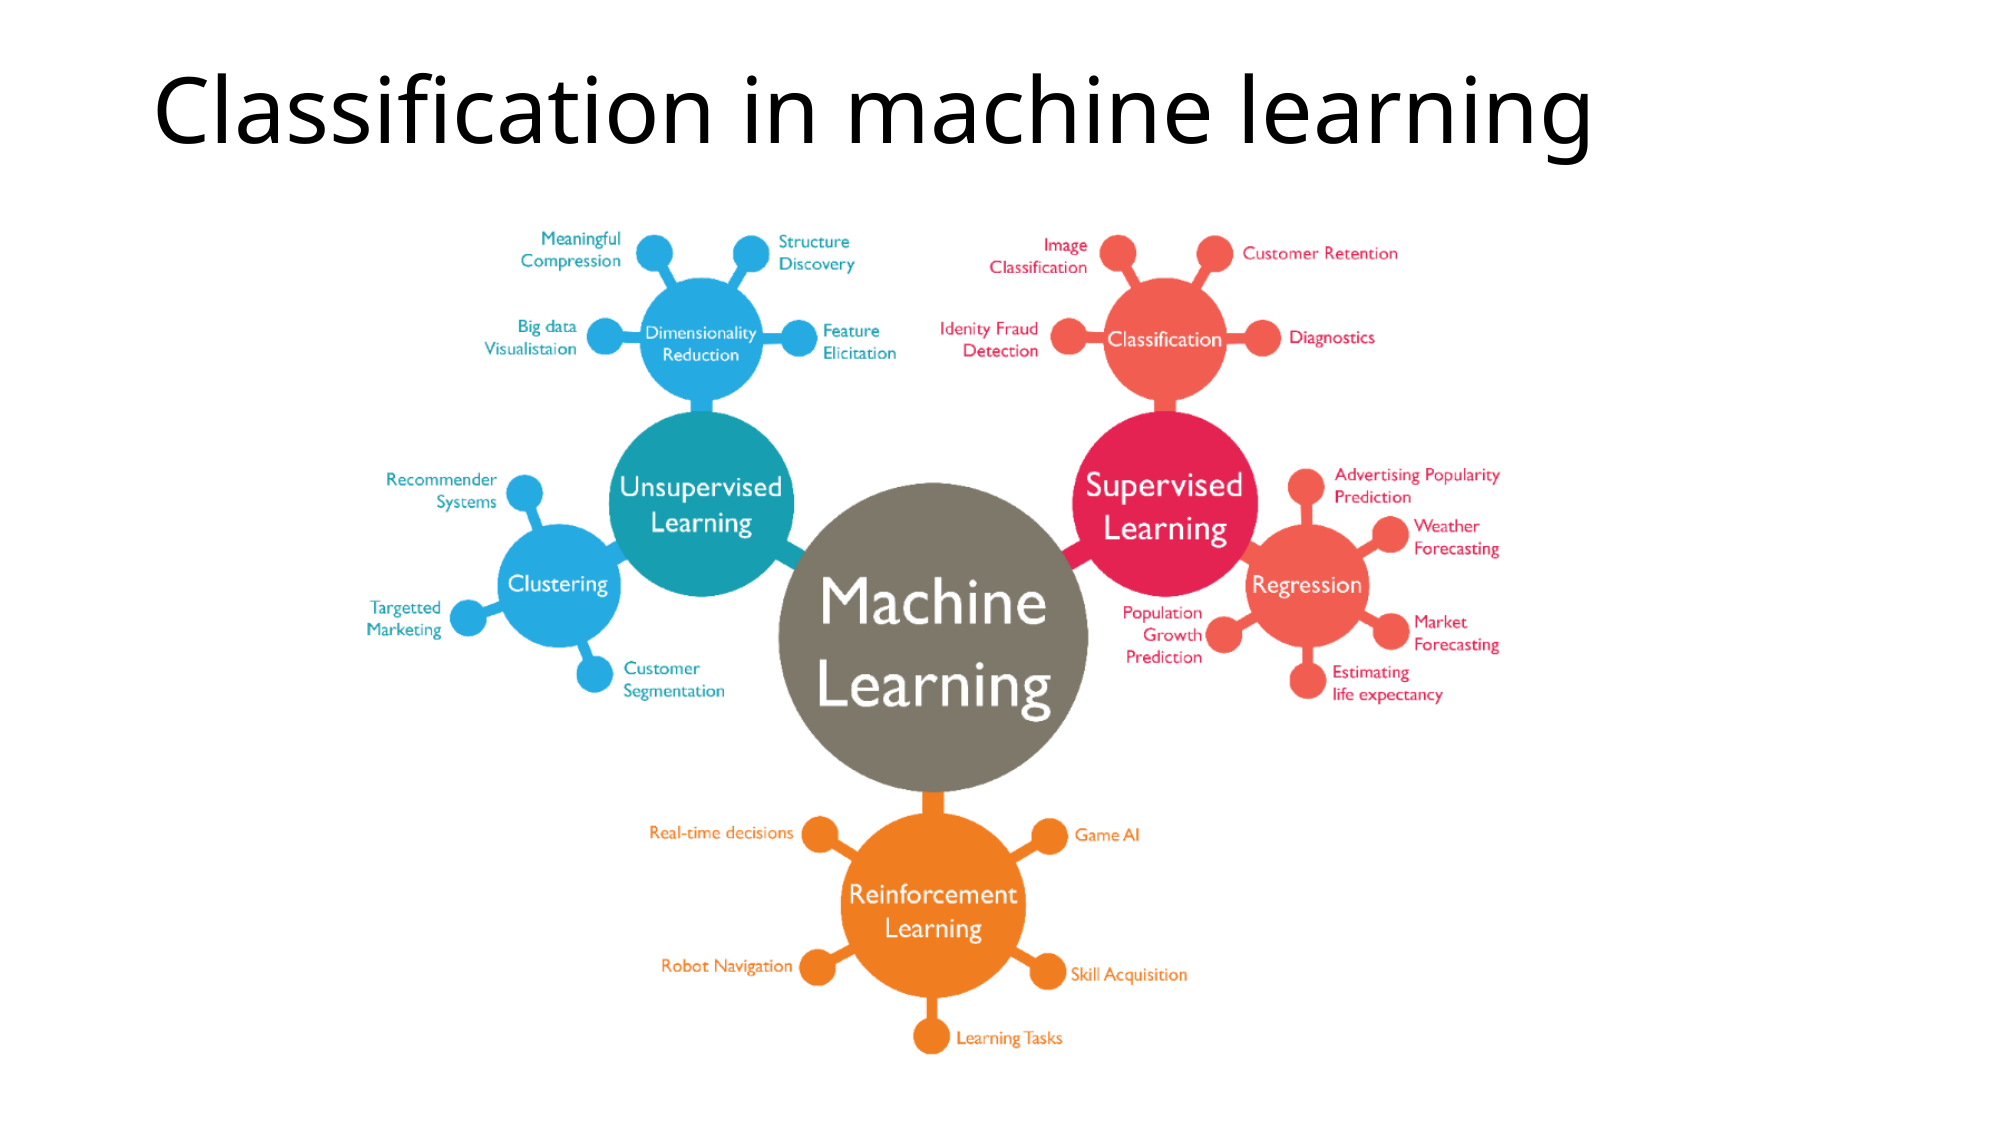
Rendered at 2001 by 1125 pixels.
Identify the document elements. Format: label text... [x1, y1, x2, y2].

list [315, 195, 1600, 1061]
title Classification in machine learning [137, 59, 1863, 278]
